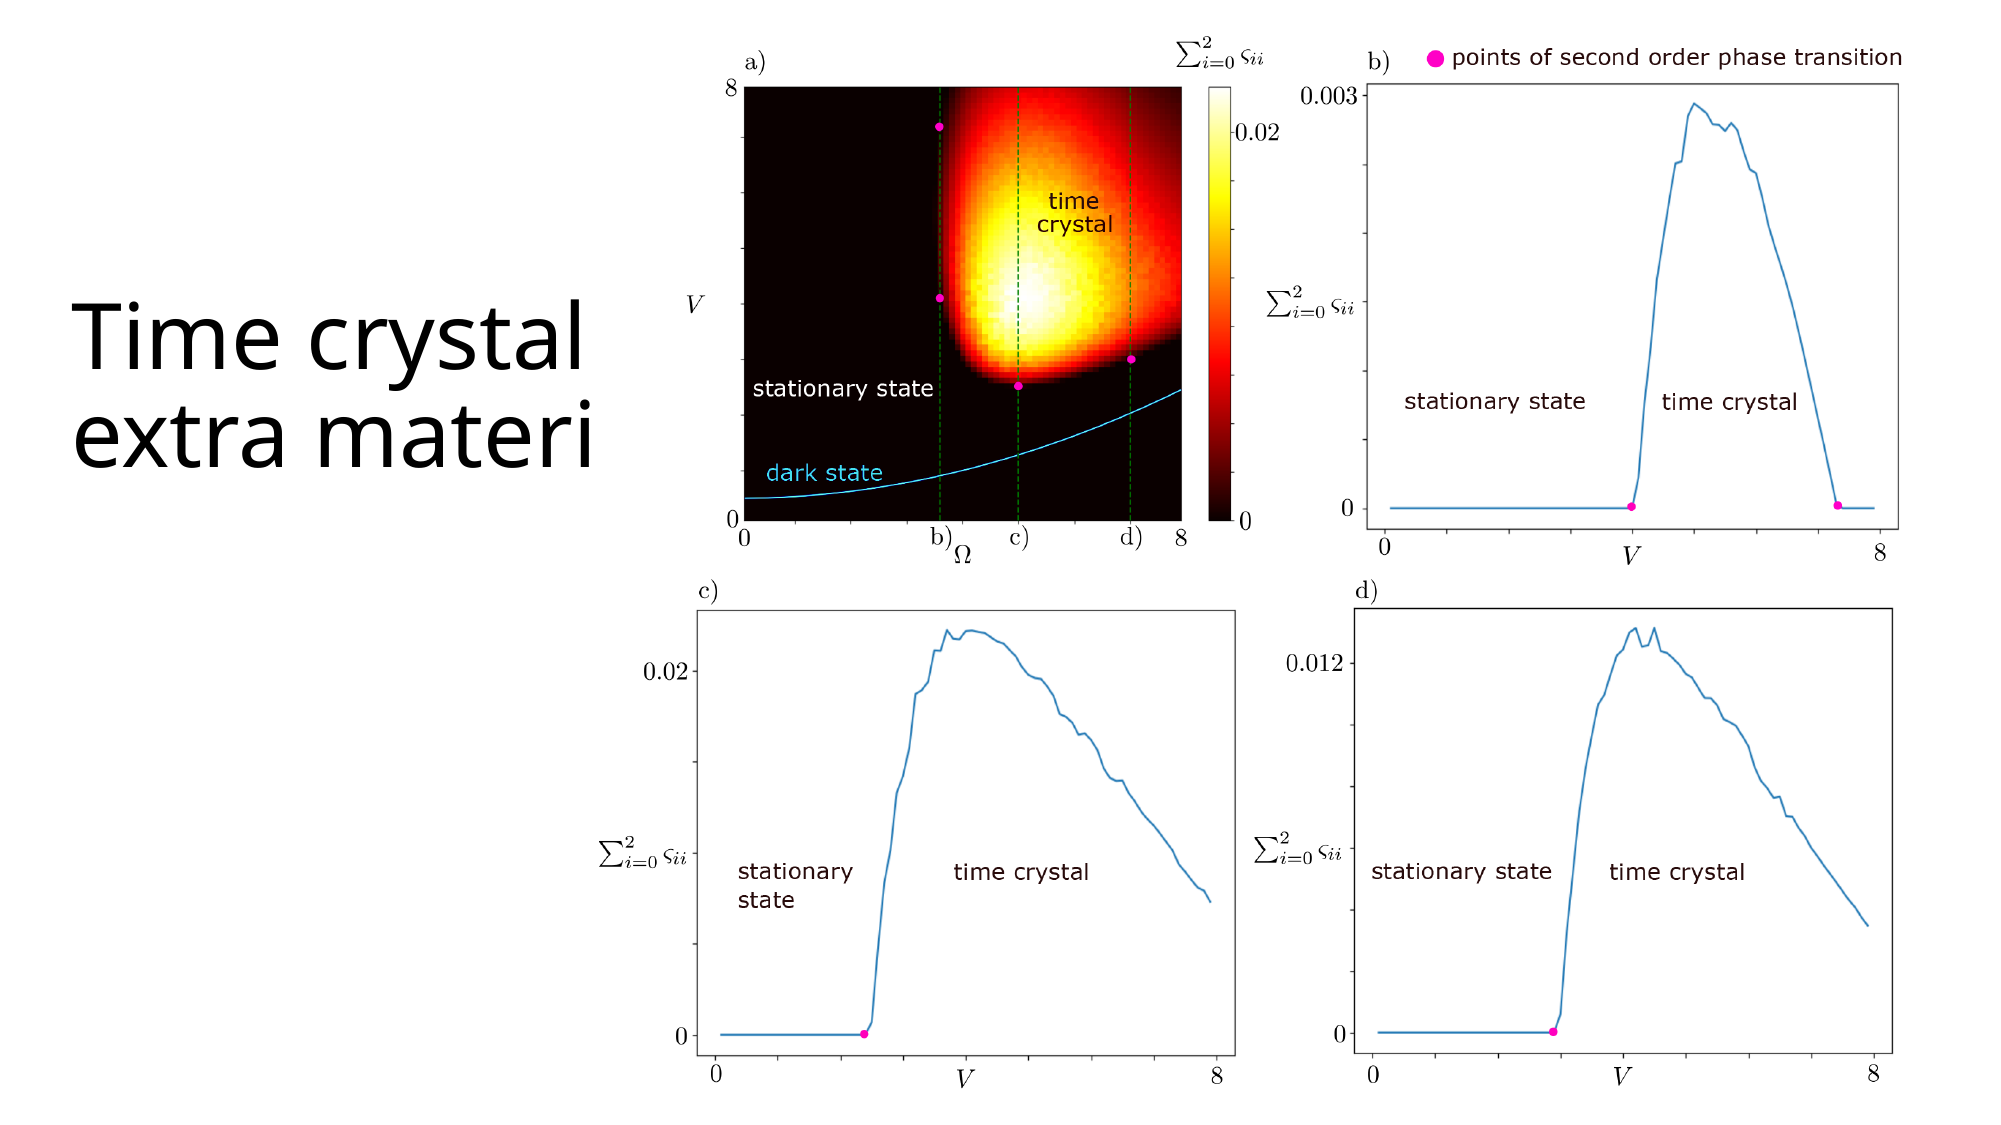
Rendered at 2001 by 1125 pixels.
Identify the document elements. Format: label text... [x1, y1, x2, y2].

picture [599, 18, 1906, 1107]
title Time crystal extra material [56, 280, 599, 498]
